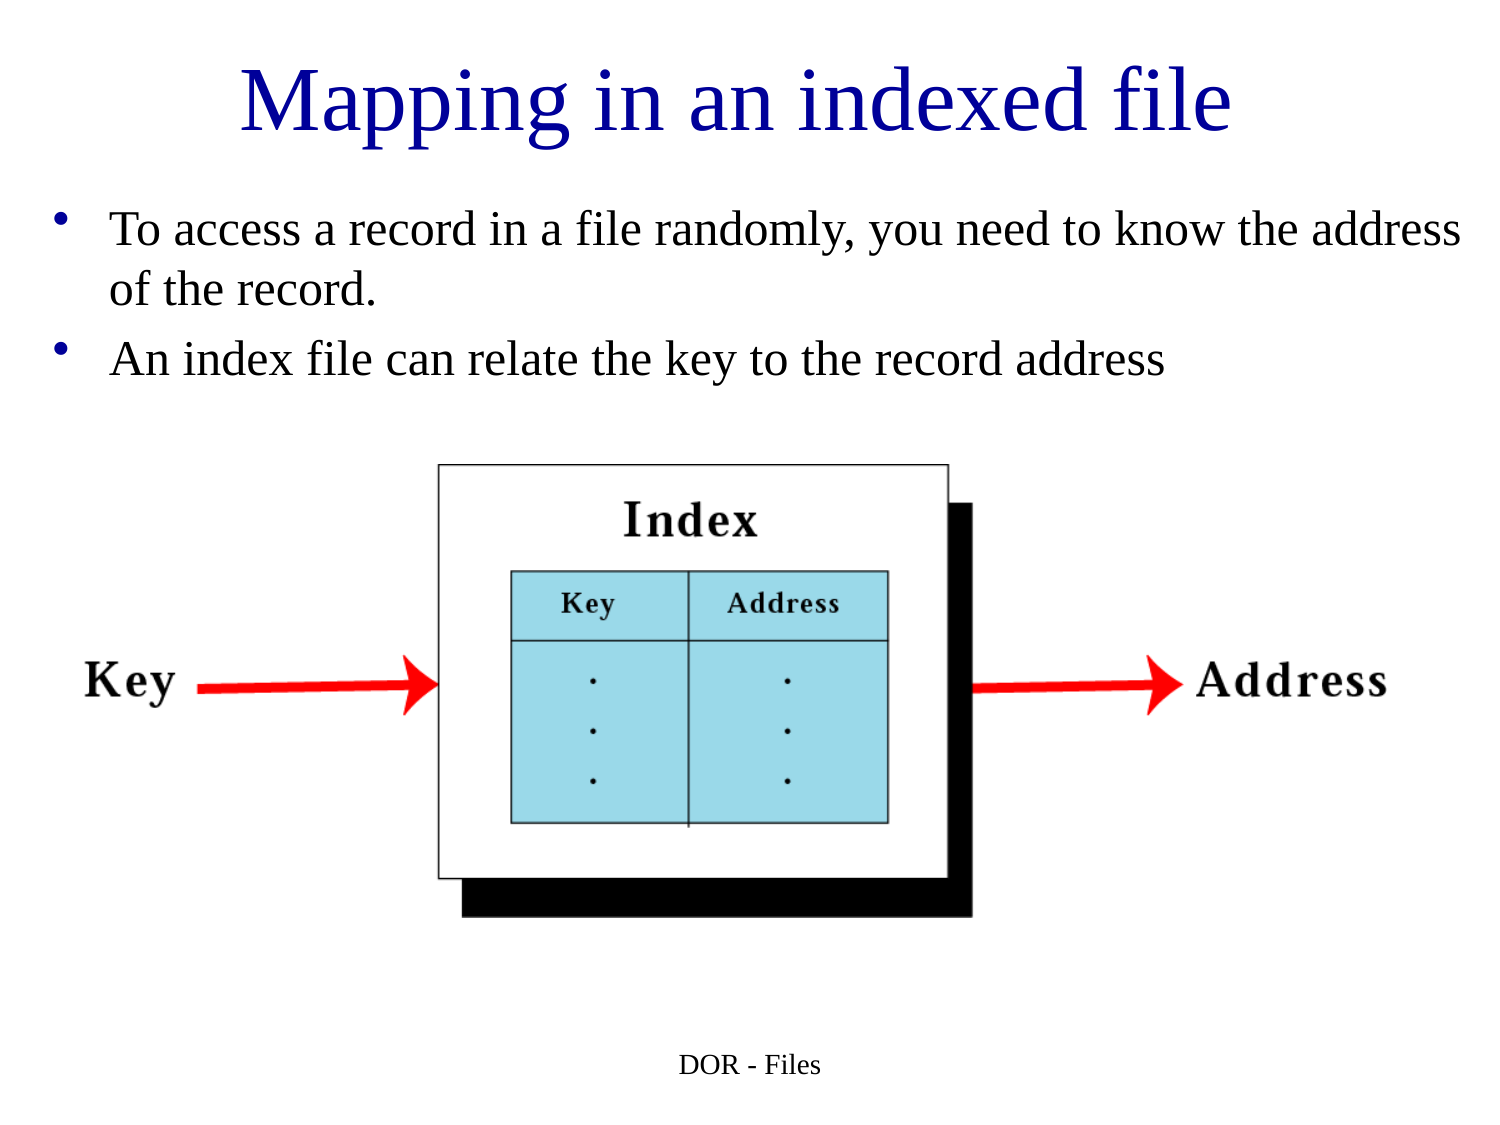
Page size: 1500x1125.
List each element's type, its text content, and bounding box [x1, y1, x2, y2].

footer DOR - Files [512, 1024, 988, 1101]
title Mapping in an indexed file [50, 24, 1425, 163]
list To access a record in a file randomly, you need to know the address of the record. An index file can relate the key to the record address [37, 187, 1482, 438]
picture [83, 464, 1392, 918]
